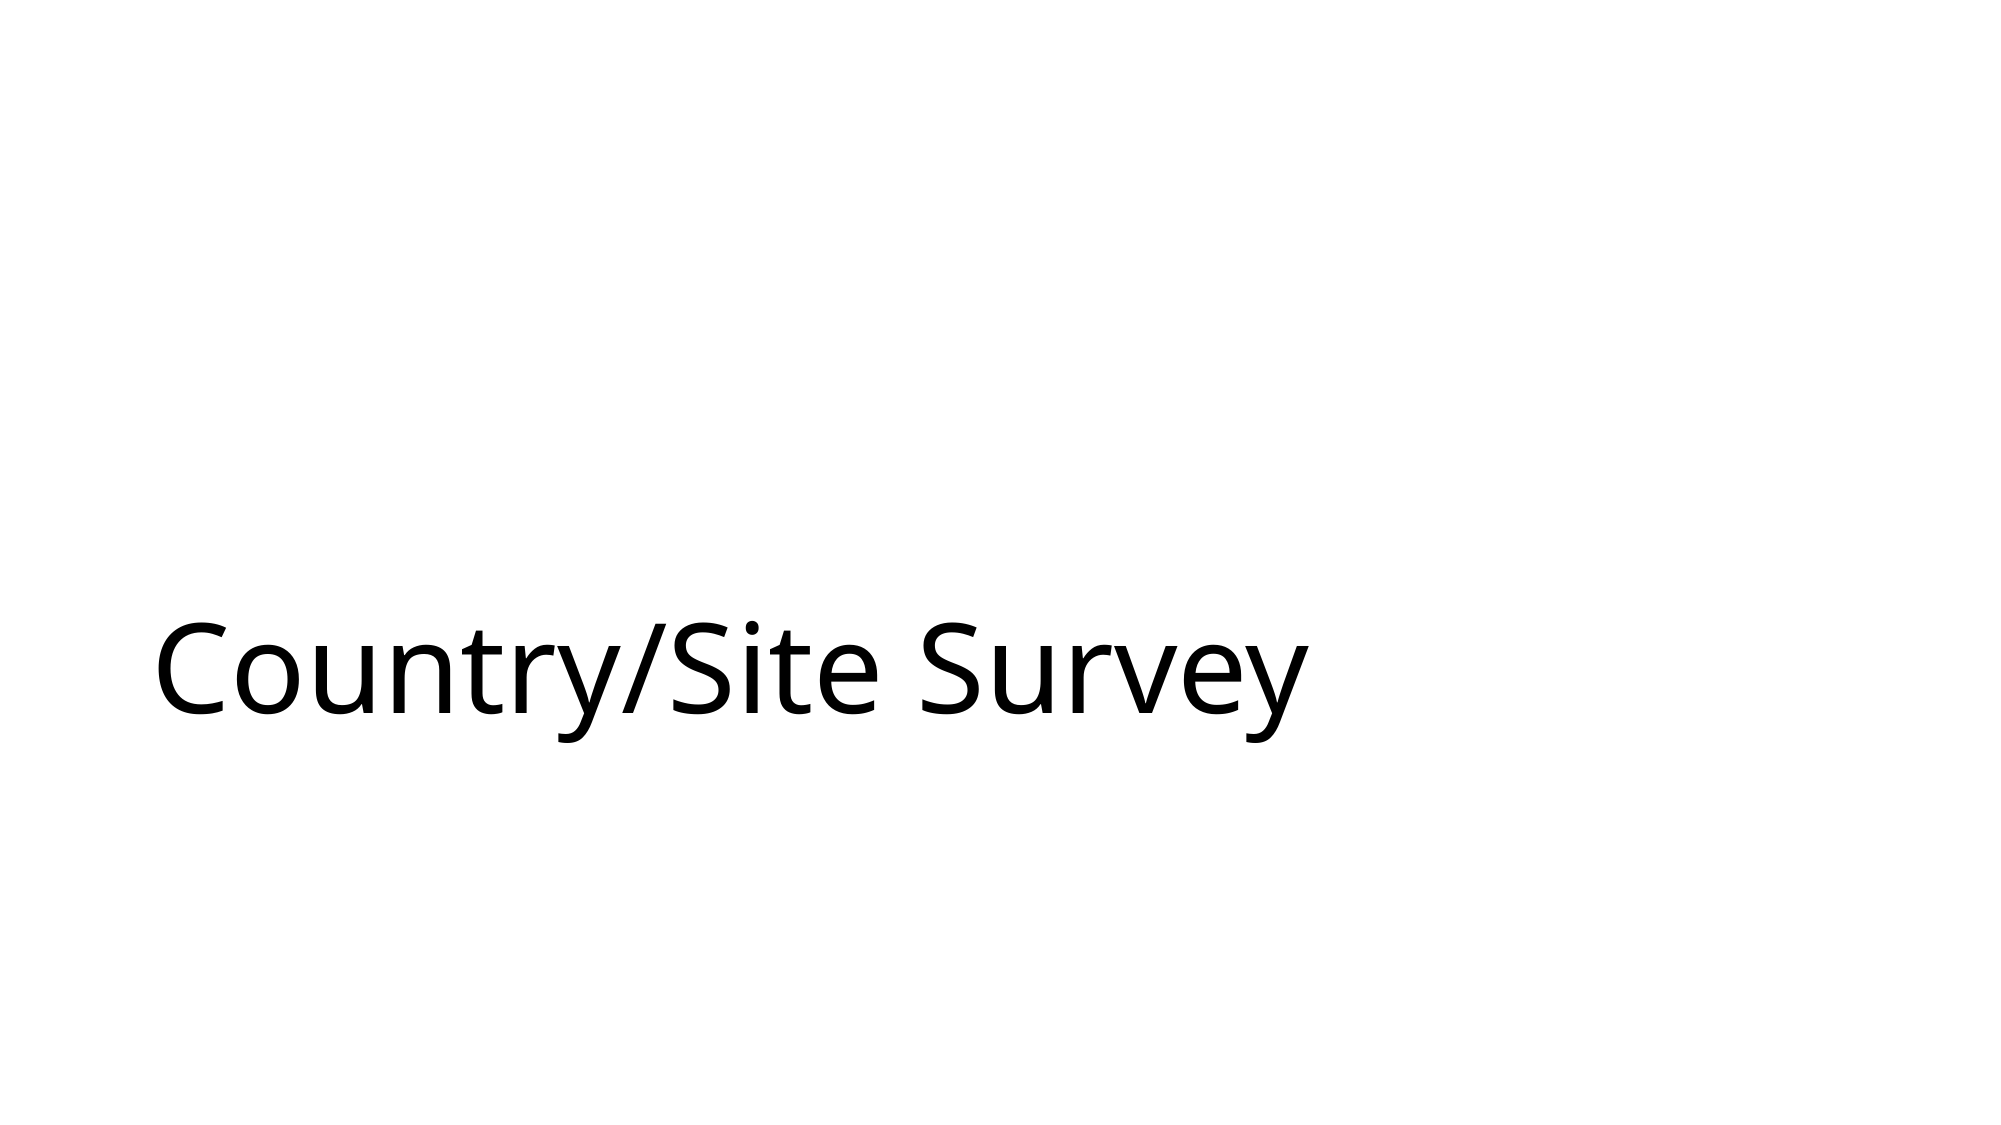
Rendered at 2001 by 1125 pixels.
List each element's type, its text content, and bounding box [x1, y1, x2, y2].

title Country/Site Survey [136, 280, 1862, 749]
